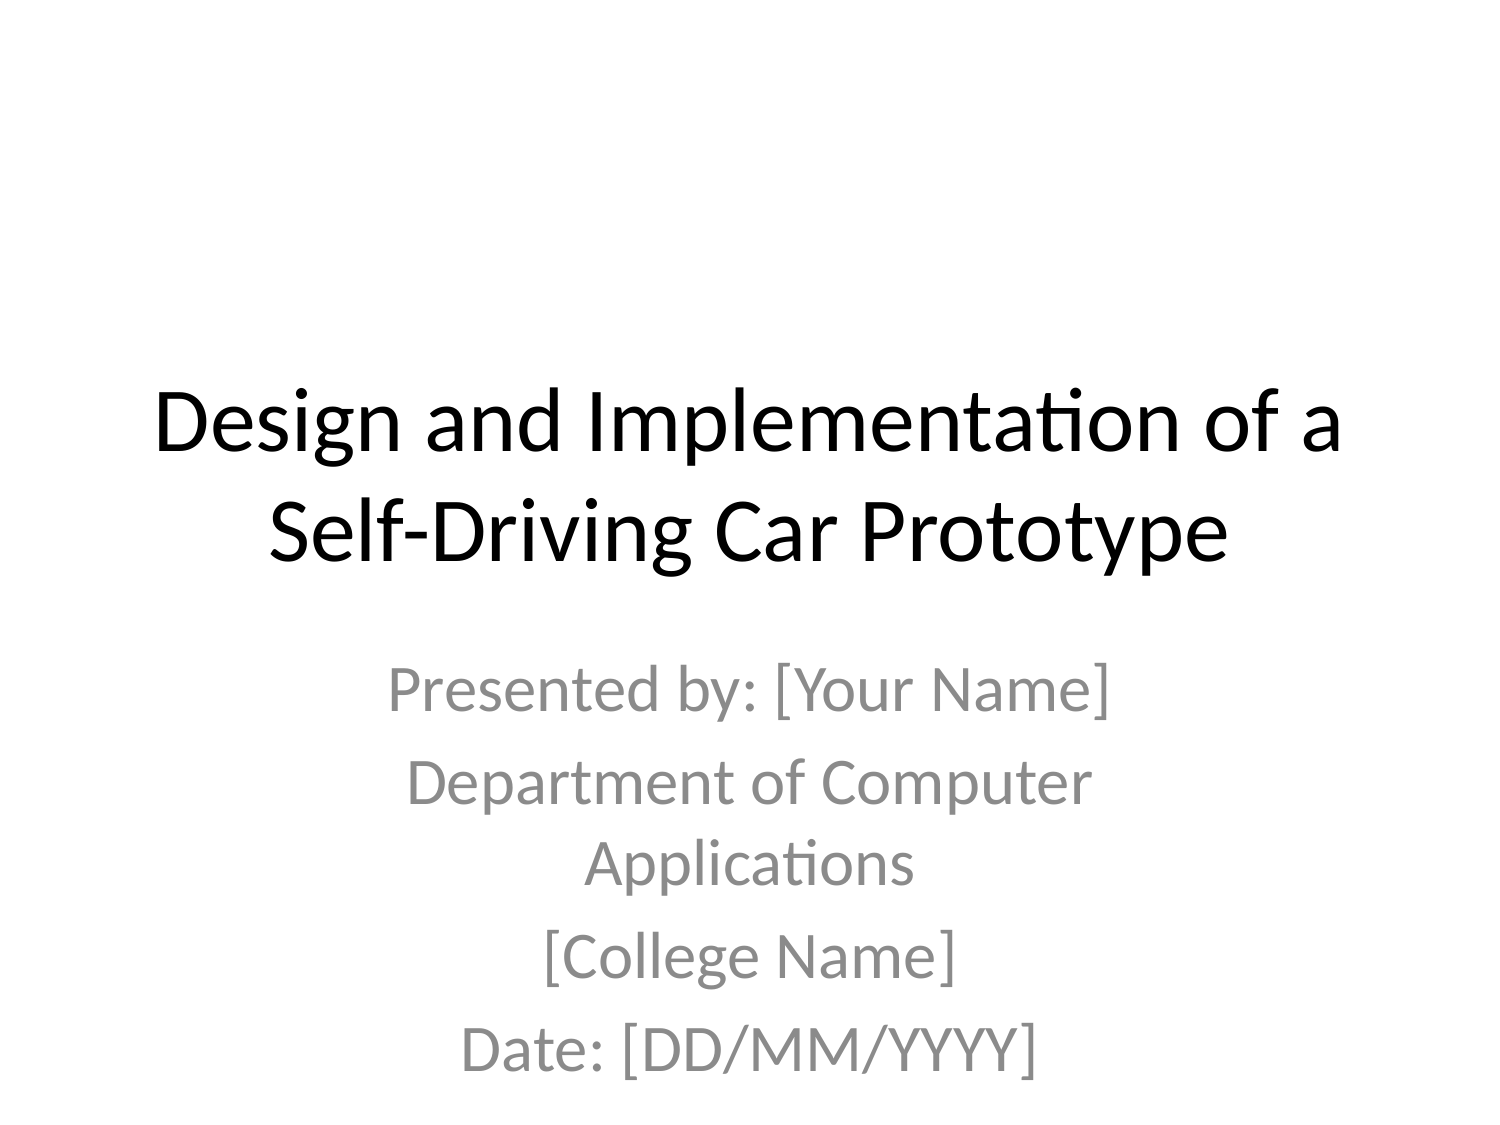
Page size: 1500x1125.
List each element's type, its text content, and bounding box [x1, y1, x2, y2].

subtitle Presented by: [Your Name] Department of Computer Applications [College Name] Date: [DD/MM/YYYY] [225, 637, 1275, 925]
title Design and Implementation of a Self-Driving Car Prototype [112, 349, 1388, 591]
